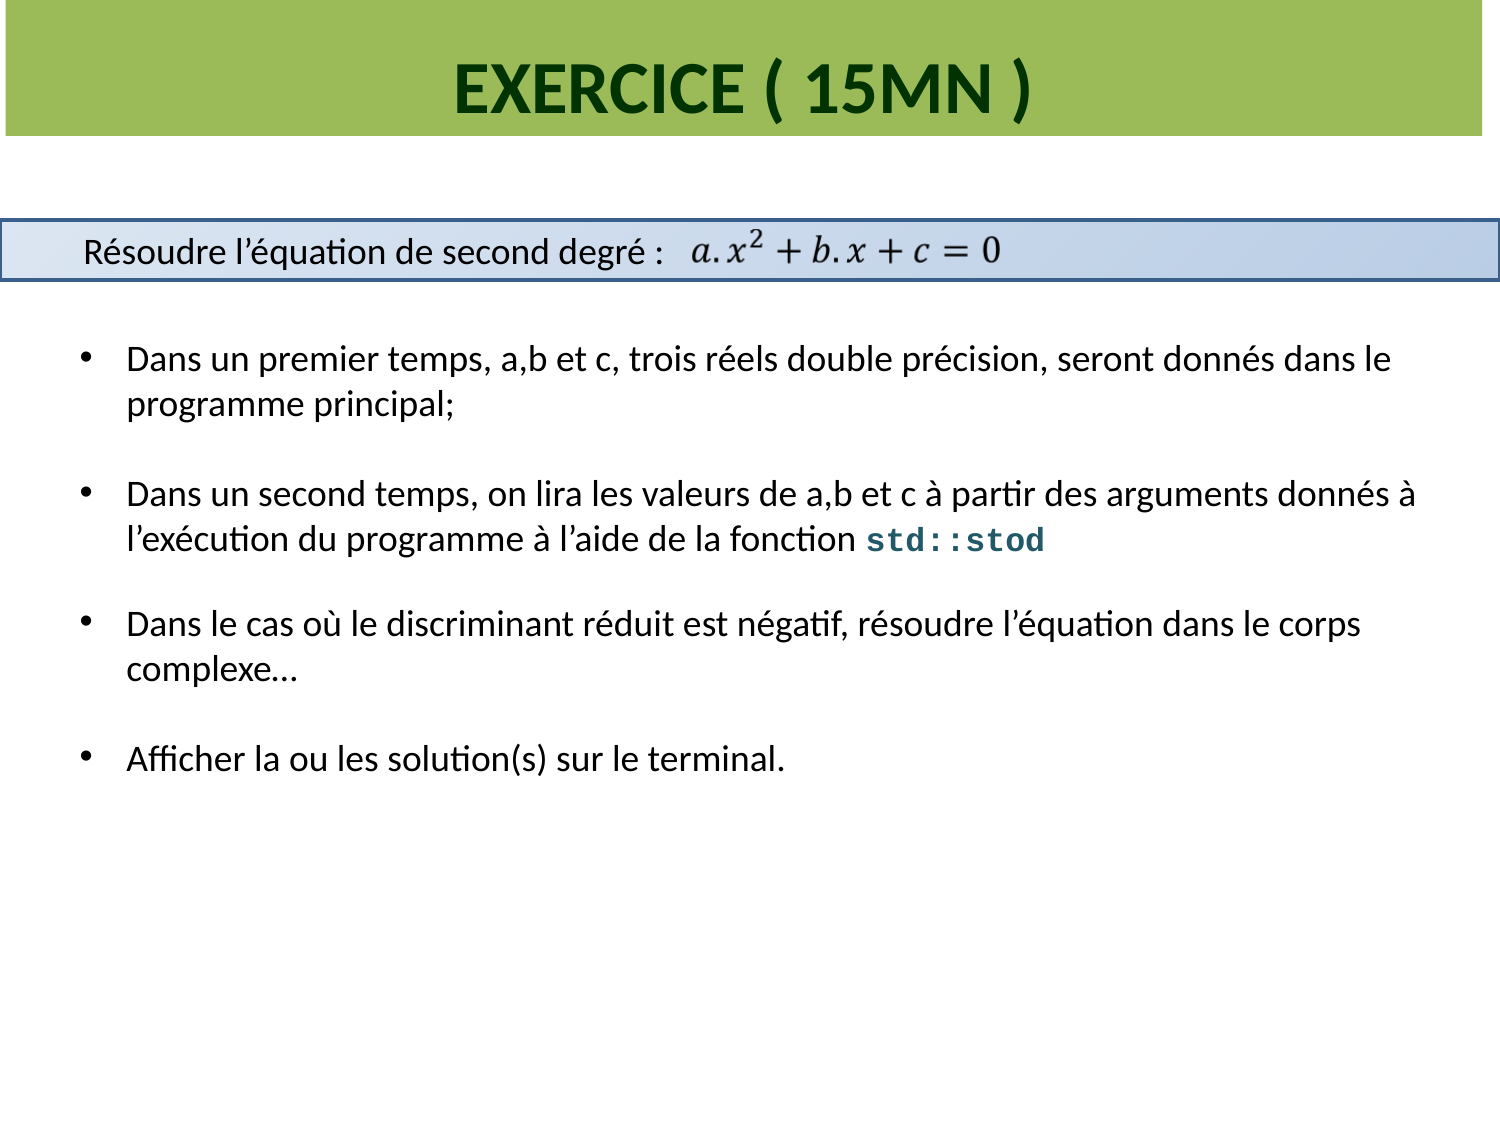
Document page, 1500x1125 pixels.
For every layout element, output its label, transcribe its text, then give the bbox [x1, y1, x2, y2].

text_box Résoudre l’équation de second degré : [68, 219, 669, 280]
text_box Dans un premier temps, a,b et c, trois réels double précision, seront donnés dans le programme principal; Dans un second temps, on lira les valeurs de a,b et c à partir des arguments donnés à l’exécution du programme à l’aide de la fonction std::stod Dans le cas où le discriminant réduit est négatif, résoudre l’équation dans le corps complexe… Afficher la ou les solution(s) sur le terminal. [64, 326, 1436, 786]
text_box [669, 219, 1022, 281]
text_box [0, 218, 1500, 282]
title Exercice ( 15mn ) [5, 0, 1483, 136]
